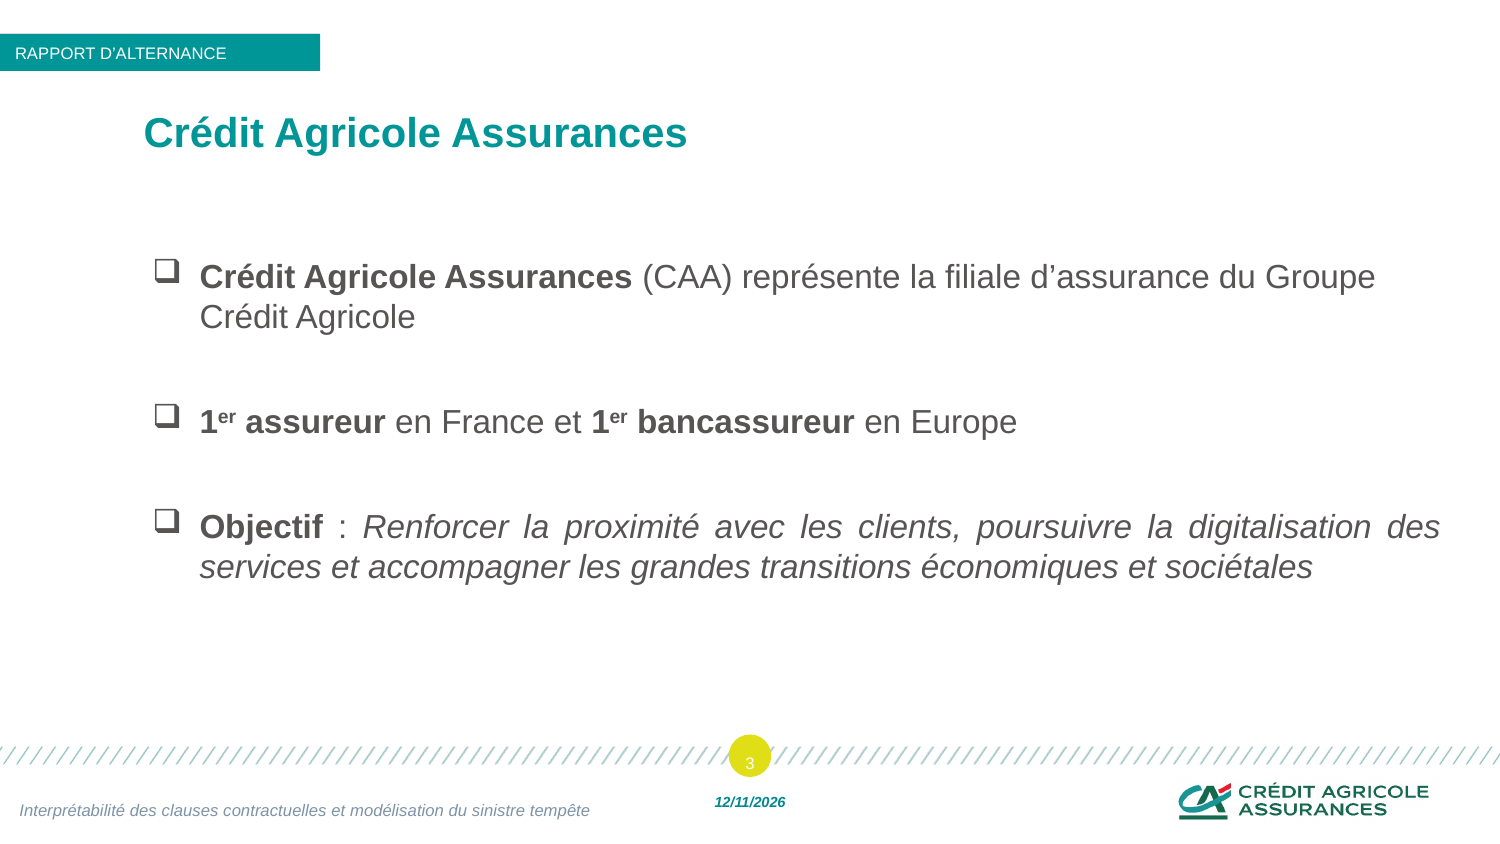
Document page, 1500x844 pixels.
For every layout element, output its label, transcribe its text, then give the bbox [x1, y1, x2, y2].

title Crédit Agricole Assurances [137, 107, 1458, 212]
picture [1172, 775, 1438, 830]
picture [1458, 730, 1500, 775]
slide_number 3 [714, 775, 786, 786]
picture [0, 730, 137, 775]
list Crédit Agricole Assurances (CAA) représente la filiale d’assurance du Groupe Crédit Agricole 1er assureur en France et 1er bancassureur en Europe Objectif : Renforcer la proximité avec les clients, poursuivre la digitalisation des services et accompagner les grandes transitions économiques et sociétales [137, 248, 1458, 775]
list RAPPORT D’ALTERNANCE [0, 33, 321, 71]
footer Interprétabilité des clauses contractuelles et modélisation du sinistre tempête [13, 791, 652, 829]
